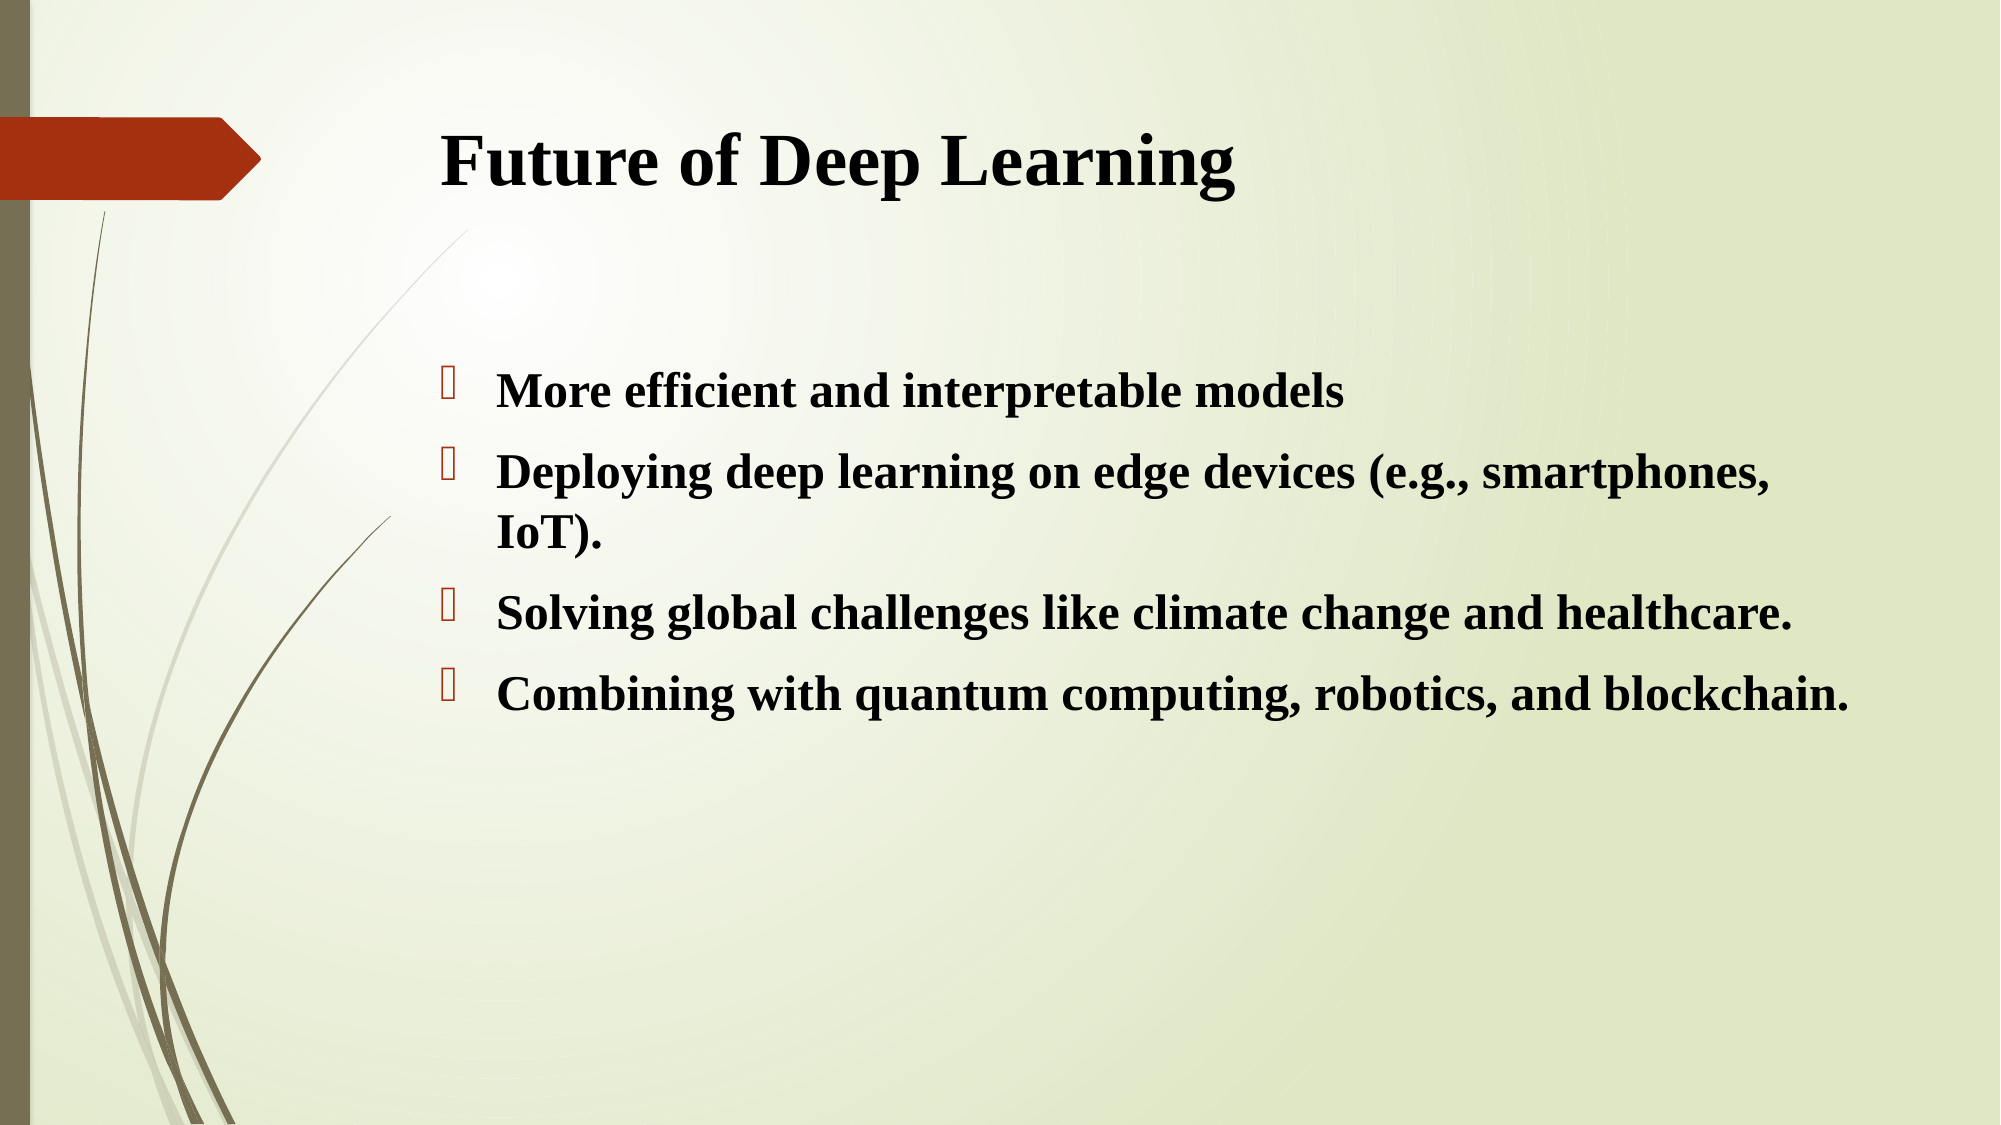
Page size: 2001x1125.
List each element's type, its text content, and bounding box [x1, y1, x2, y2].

title Future of Deep Learning [425, 102, 1888, 313]
list More efficient and interpretable models Deploying deep learning on edge devices (e.g., smartphones, IoT). Solving global challenges like climate change and healthcare. Combining with quantum computing, robotics, and blockchain. [424, 350, 1888, 970]
